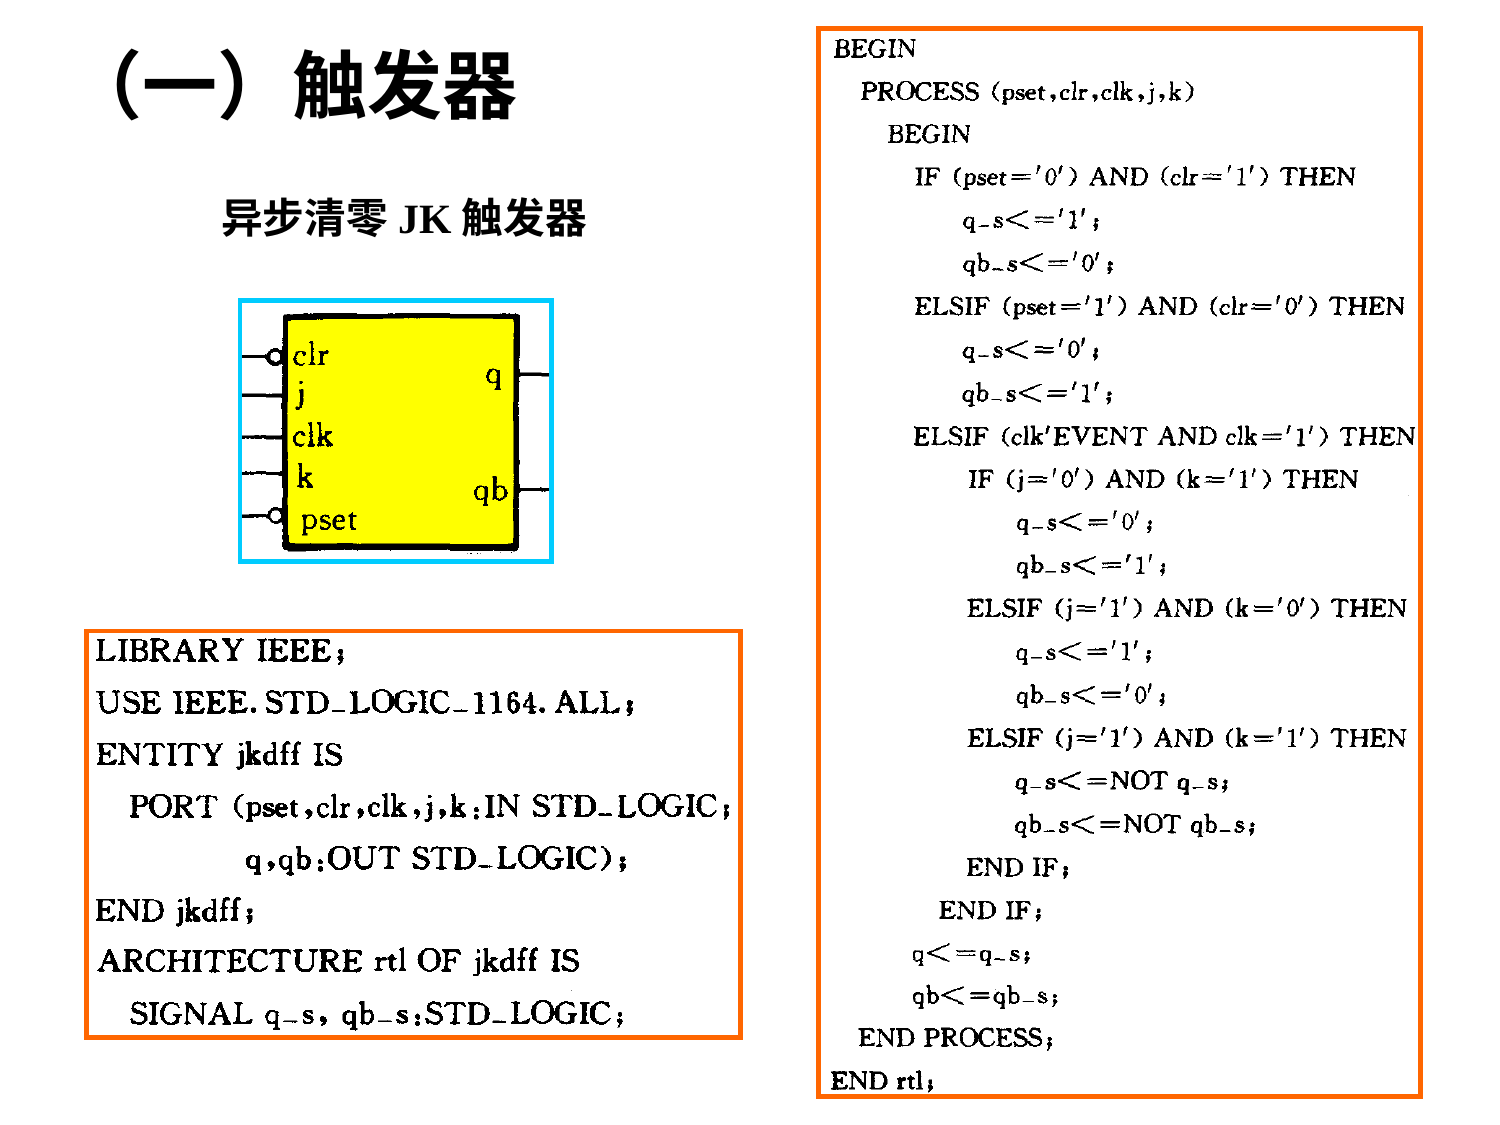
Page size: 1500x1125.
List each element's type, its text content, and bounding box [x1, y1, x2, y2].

picture [243, 304, 548, 558]
picture [820, 30, 1419, 1095]
text_box 异步清零JK触发器 [206, 184, 608, 250]
text_box （一）触发器 [53, 30, 680, 136]
picture [88, 632, 739, 1036]
